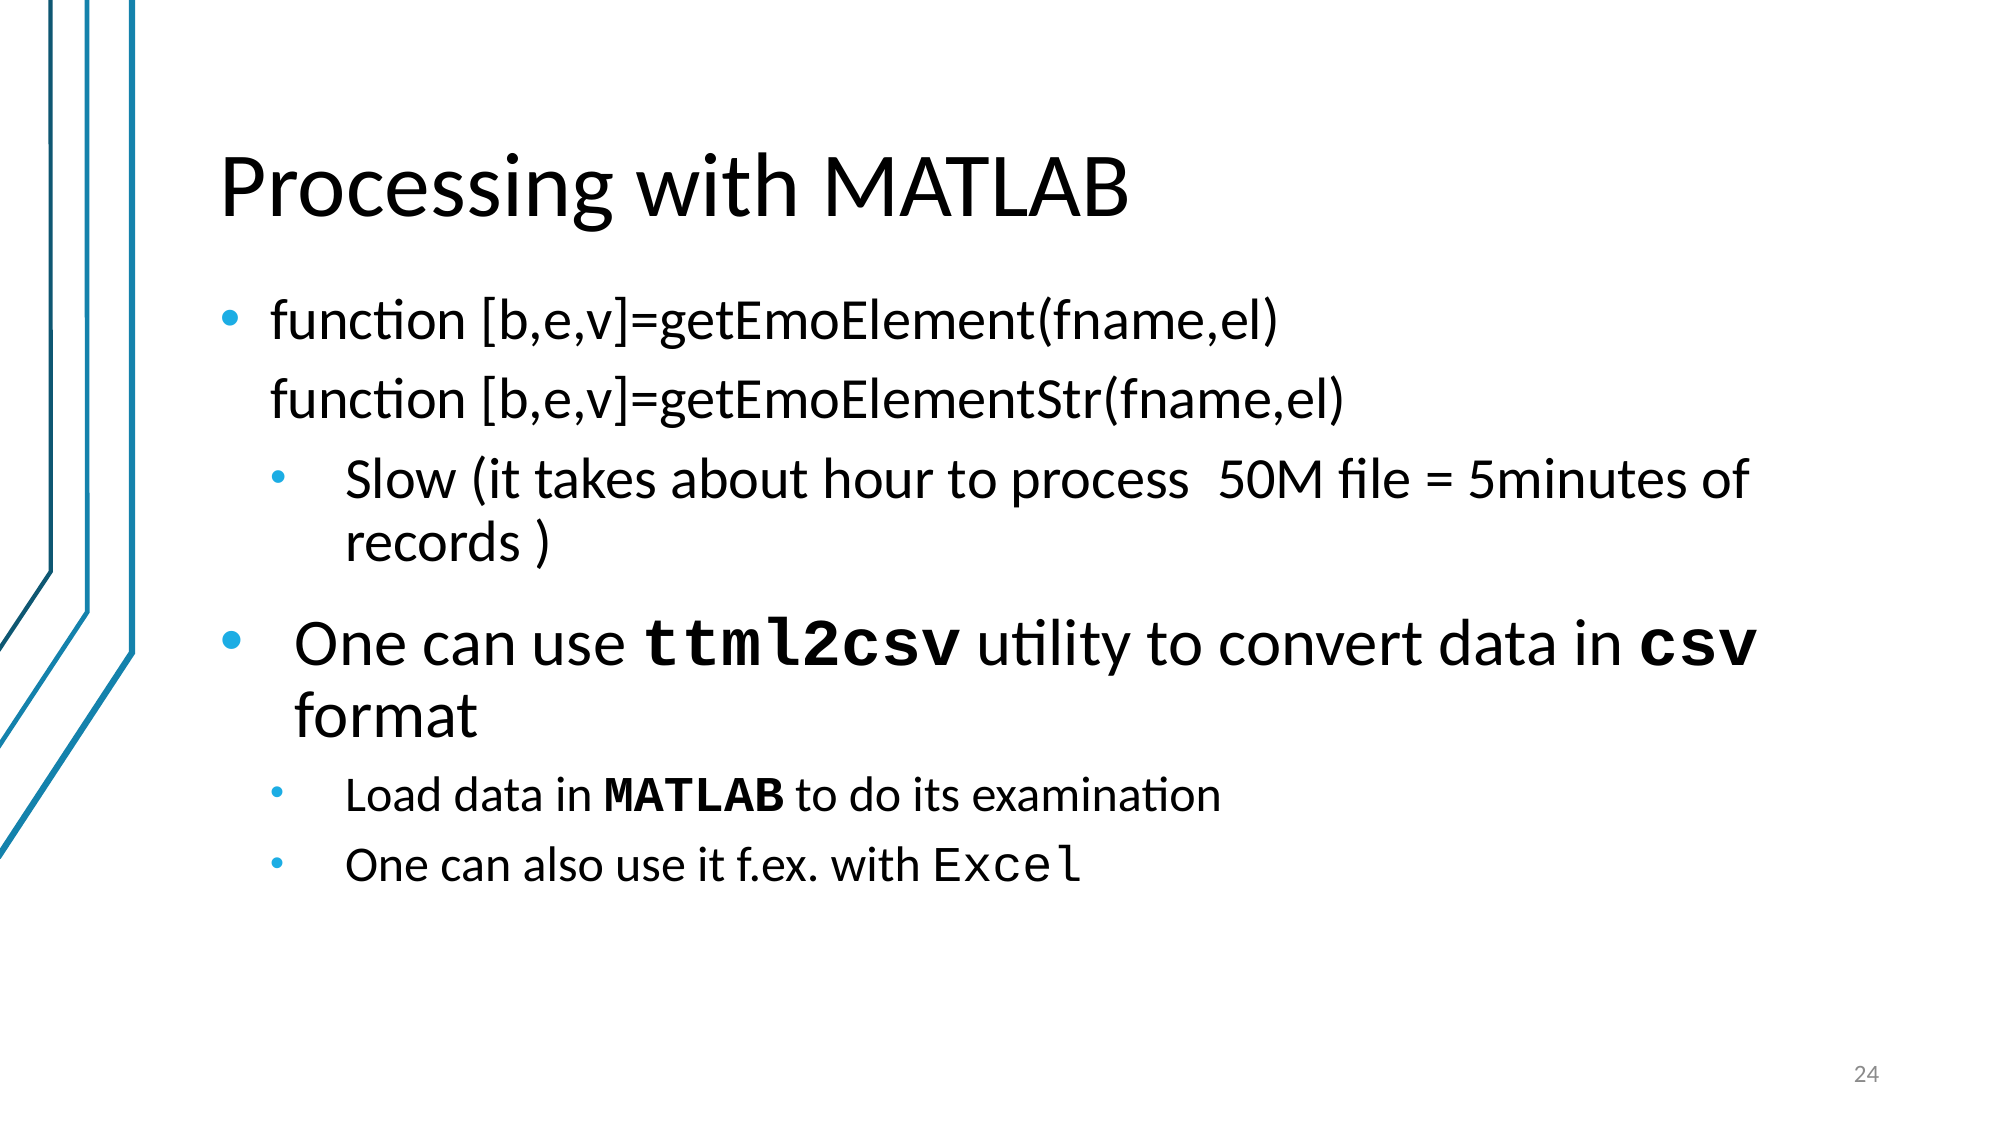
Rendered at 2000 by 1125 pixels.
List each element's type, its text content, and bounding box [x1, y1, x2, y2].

title Processing with MATLAB [199, 45, 1900, 246]
list function [b,e,v]=getEmoElement(fname,el) function [b,e,v]=getEmoElementStr(fname,el) Slow (it takes about hour to process 50M file = 5minutes of records ) One can use ttml2csv utility to convert data in csv format Load data in MATLAB to do its examination One can also use it f.ex. with Excel [199, 279, 1900, 1012]
slide_number 24 [1732, 1042, 1900, 1103]
